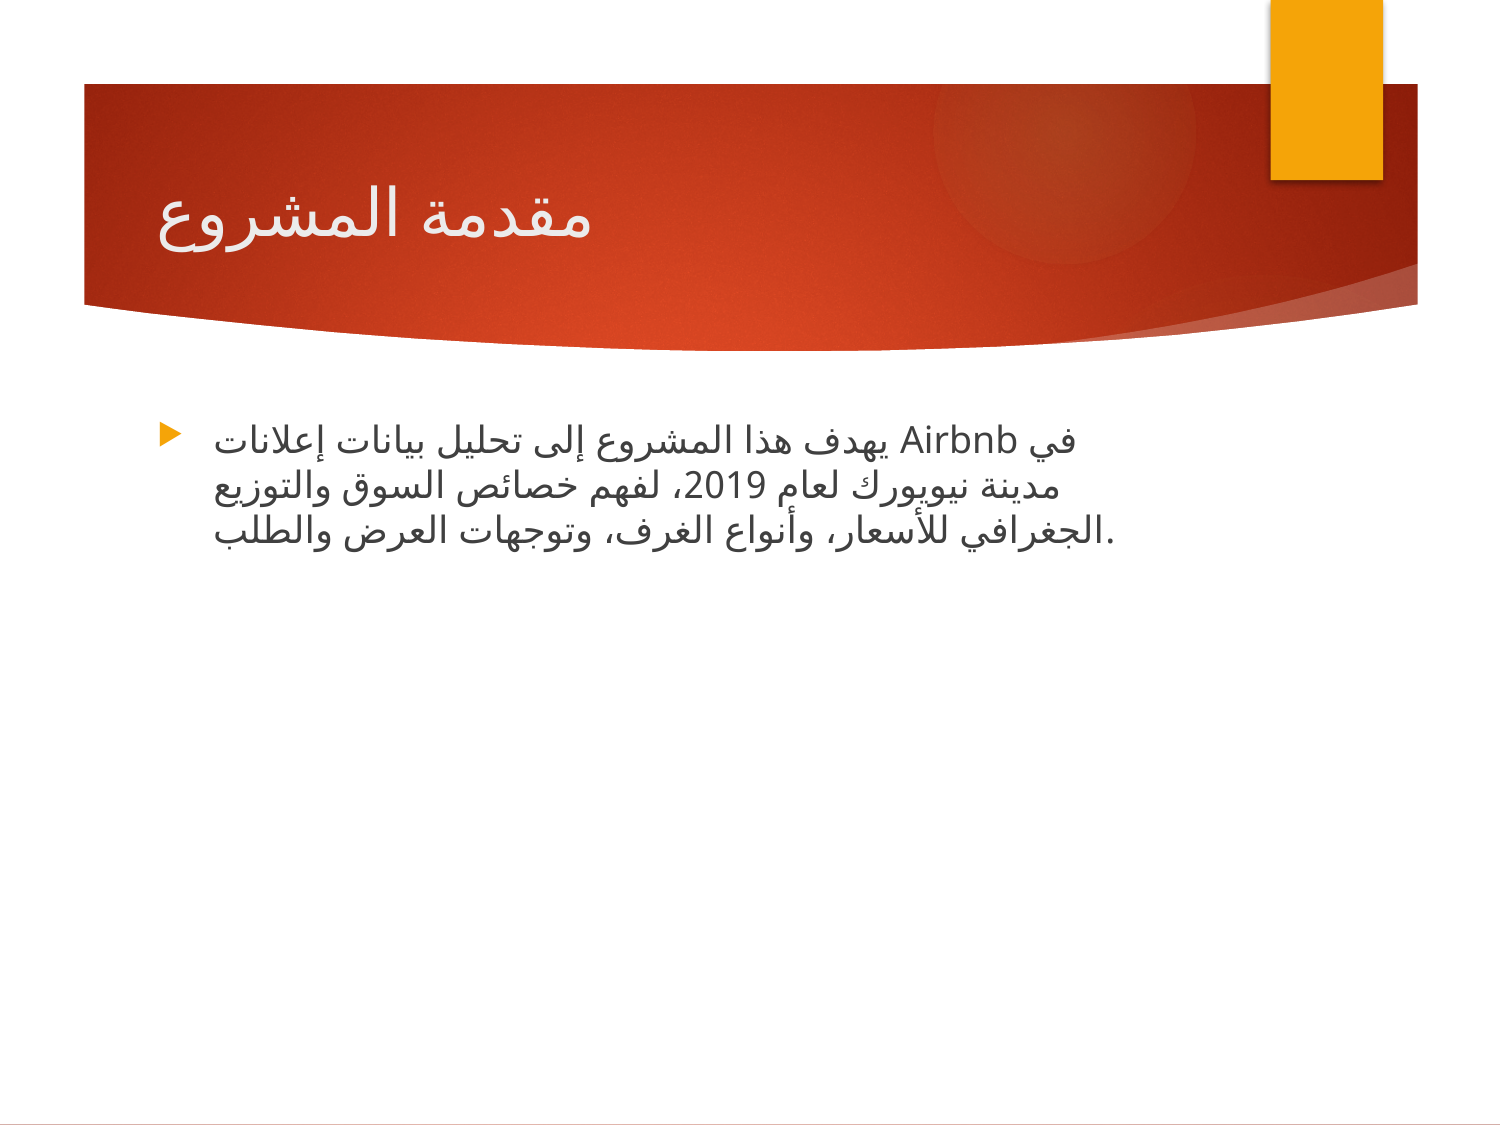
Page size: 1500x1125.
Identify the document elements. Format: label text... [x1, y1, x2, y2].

title مقدمة المشروع [141, 151, 1183, 269]
list يهدف هذا المشروع إلى تحليل بيانات إعلانات Airbnb في مدينة نيويورك لعام 2019، لفهم خصائص السوق والتوزيع الجغرافي للأسعار، وأنواع الغرف، وتوجهات العرض والطلب. [142, 408, 1183, 988]
